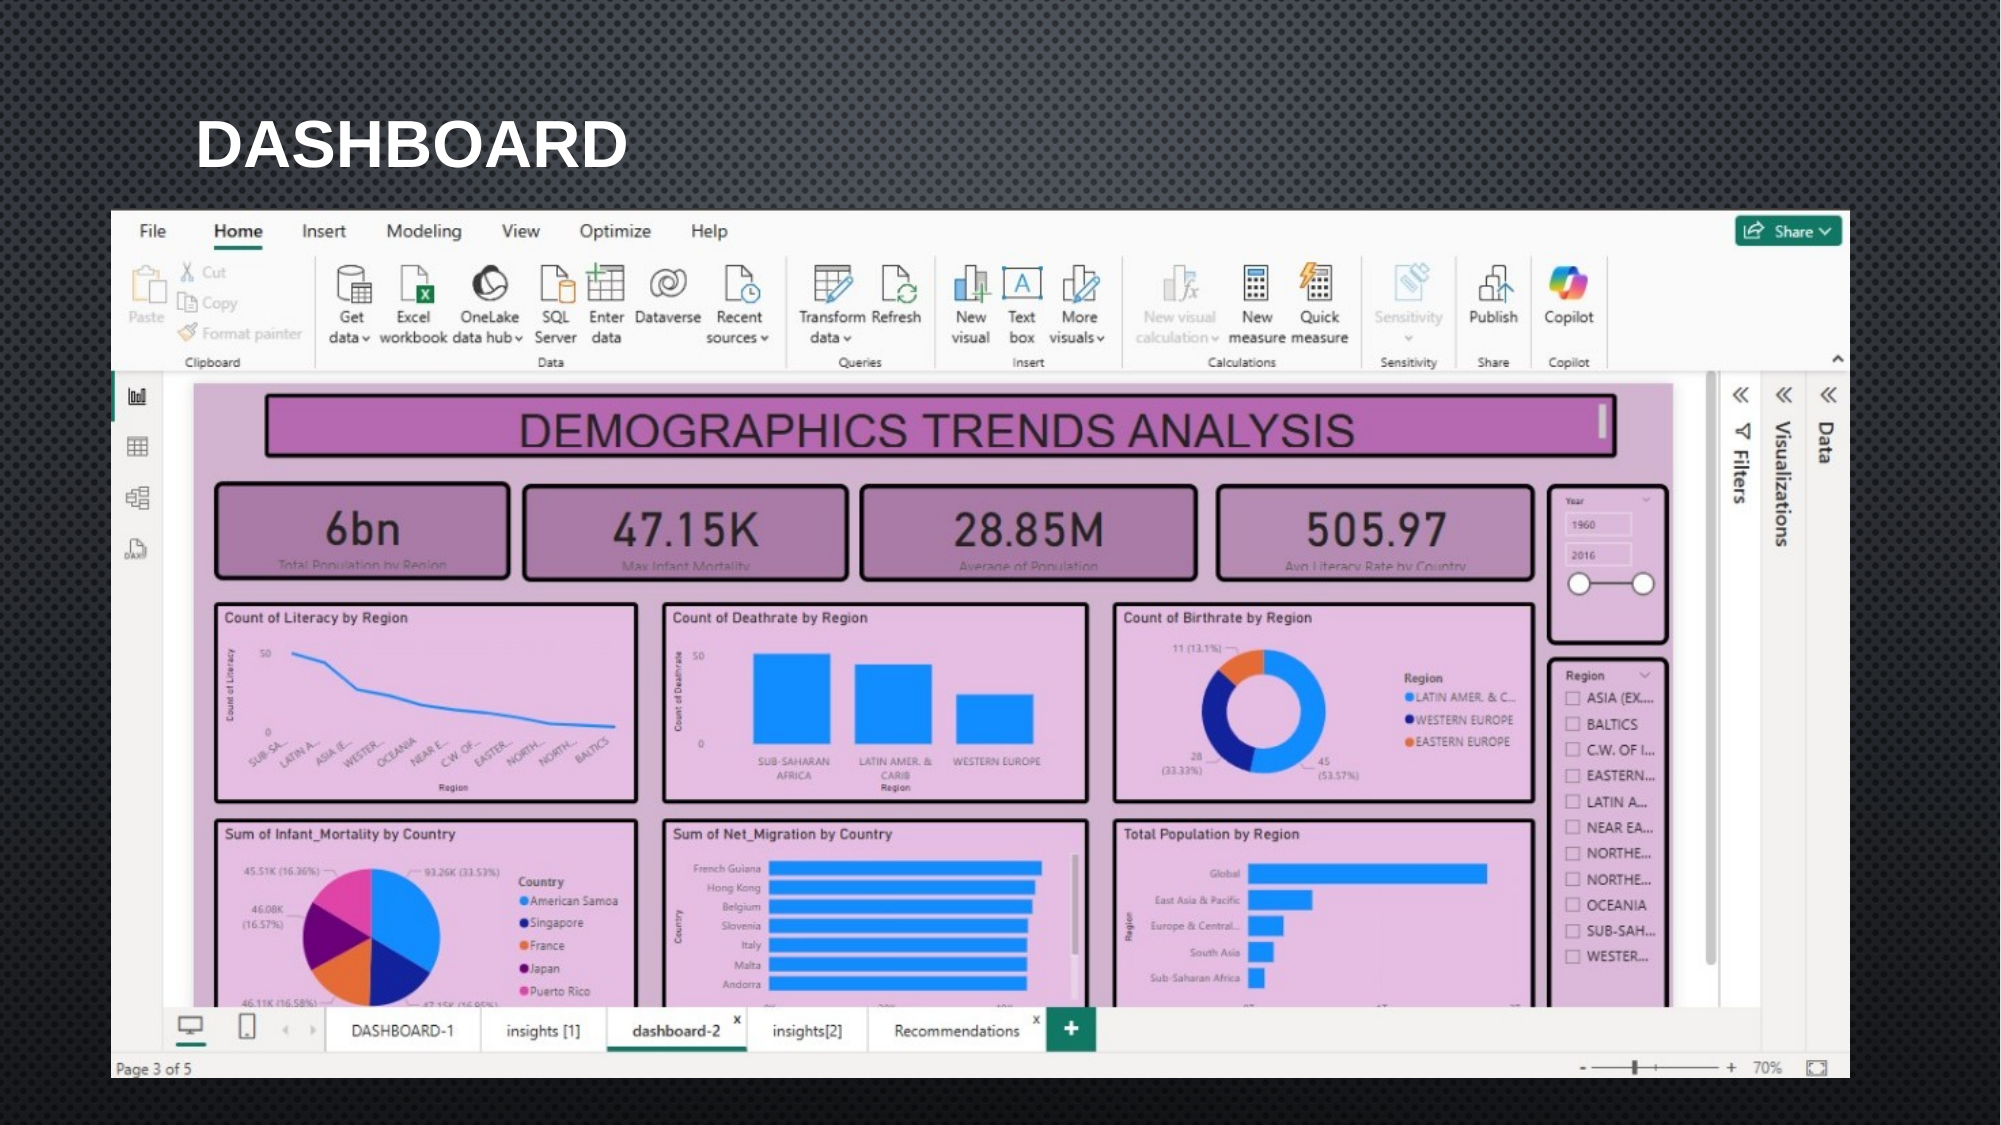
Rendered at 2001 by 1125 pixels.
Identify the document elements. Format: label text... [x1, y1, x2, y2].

title Dashboard [180, 47, 1830, 208]
picture [111, 208, 1851, 1079]
